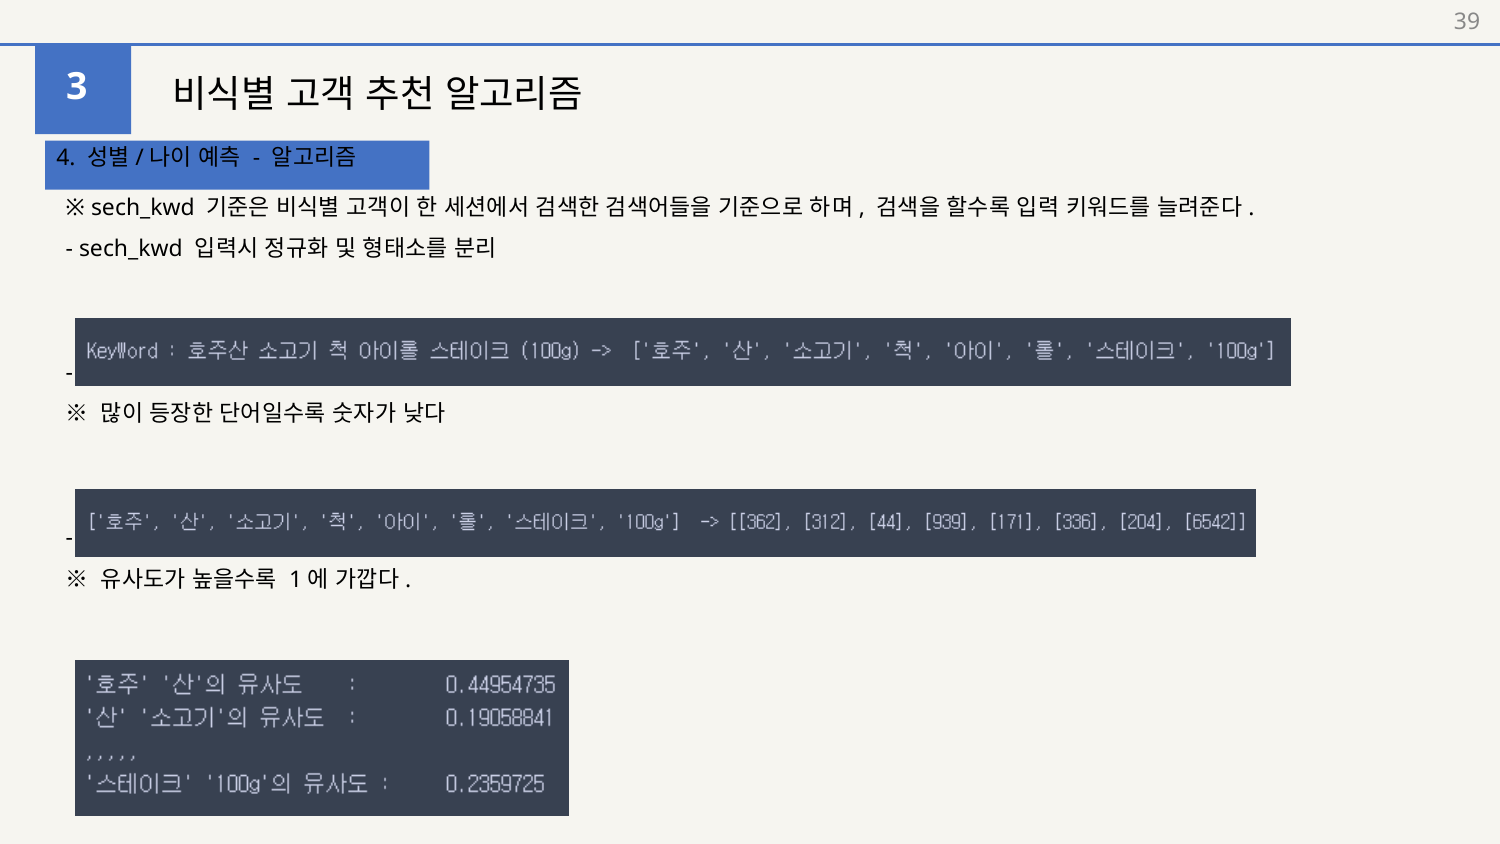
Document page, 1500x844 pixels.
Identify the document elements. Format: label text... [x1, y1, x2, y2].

list ※ sech_kwd 기준은 비식별 고객이 한 세션에서 검색한 검색어들을 기준으로 하며, 검색을 할수록 입력 키워드를 늘려준다. - sech_kwd 입력시 정규화 및 형태소를 분리 - 형태소 분리된 키워드 [ k_1, k_2 ,k_3 ….. , k_n ] 를 성별/연령별로 만들었던 Tokneizer 로 Text to Sequnece 해준다. ※ 많이 등장한 단어일수록 숫자가 낮다 - 성별/연령별 Word2Vec 모델을 이용하여 두 글자씩 읽어 유사도를 계산 ※ 유사도가 높을수록 1에 가깝다. [54, 189, 1277, 758]
text_box 3 [37, 47, 117, 137]
title 비식별 고객 추천 알고리즘 [161, 50, 1455, 141]
picture [74, 660, 570, 816]
list 4. 성별/나이 예측 - 알고리즘 [45, 140, 430, 190]
slide_number ‹#› [1154, 0, 1492, 45]
picture [74, 489, 1257, 558]
picture [74, 317, 1291, 387]
